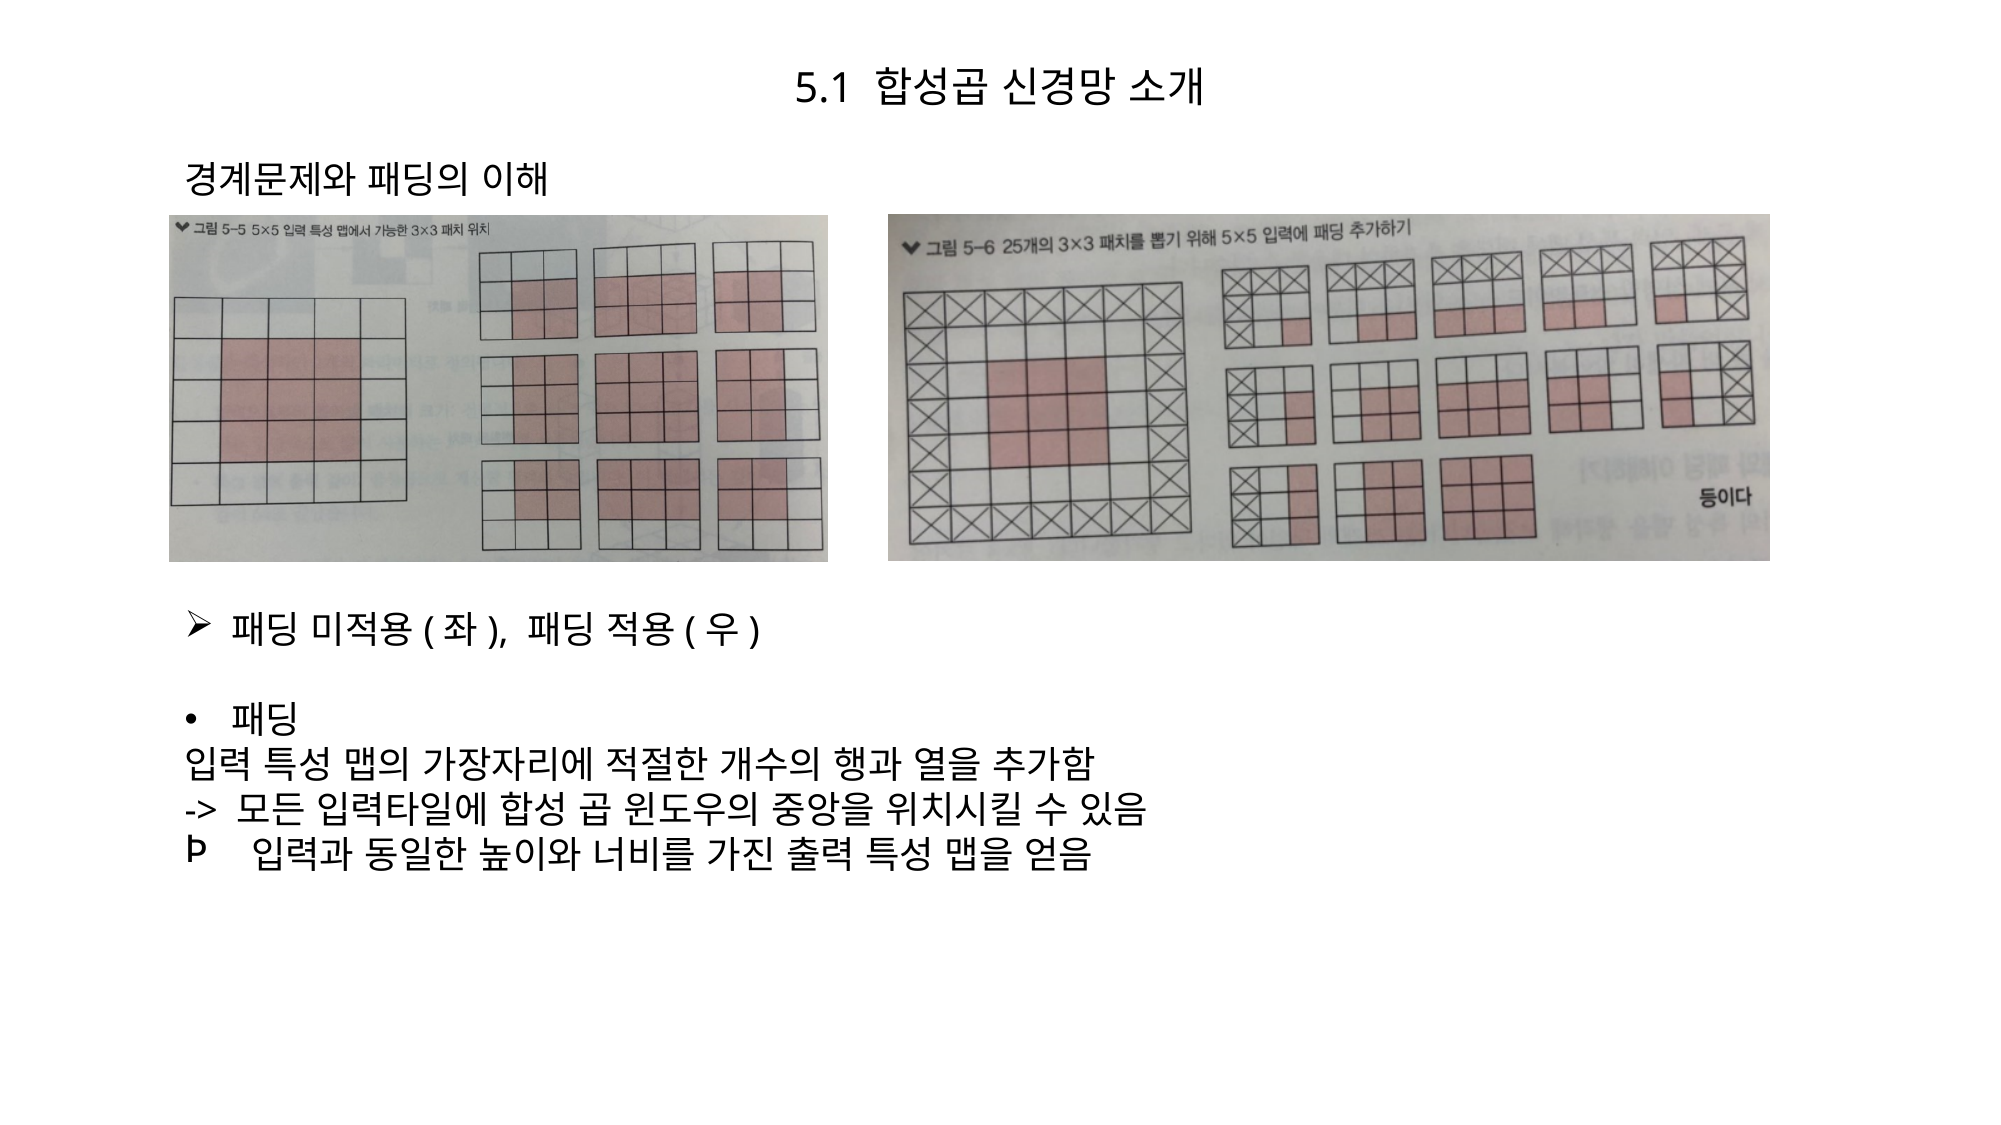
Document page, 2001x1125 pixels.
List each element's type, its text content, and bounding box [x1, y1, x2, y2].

picture [169, 215, 828, 562]
text_box 경계문제와 패딩의 이해 패딩 미적용(좌), 패딩 적용(우) 패딩 입력 특성 맵의 가장자리에 적절한 개수의 행과 열을 추가함 -> 모든 입력타일에 합성 곱 윈도우의 중앙을 위치시킬 수 있음 입력과 동일한 높이와 너비를 가진 출력 특성 맵을 얻음 [169, 148, 1831, 884]
text_box 5.1 합성곱 신경망 소개 [169, 53, 1831, 119]
picture [888, 214, 1770, 561]
